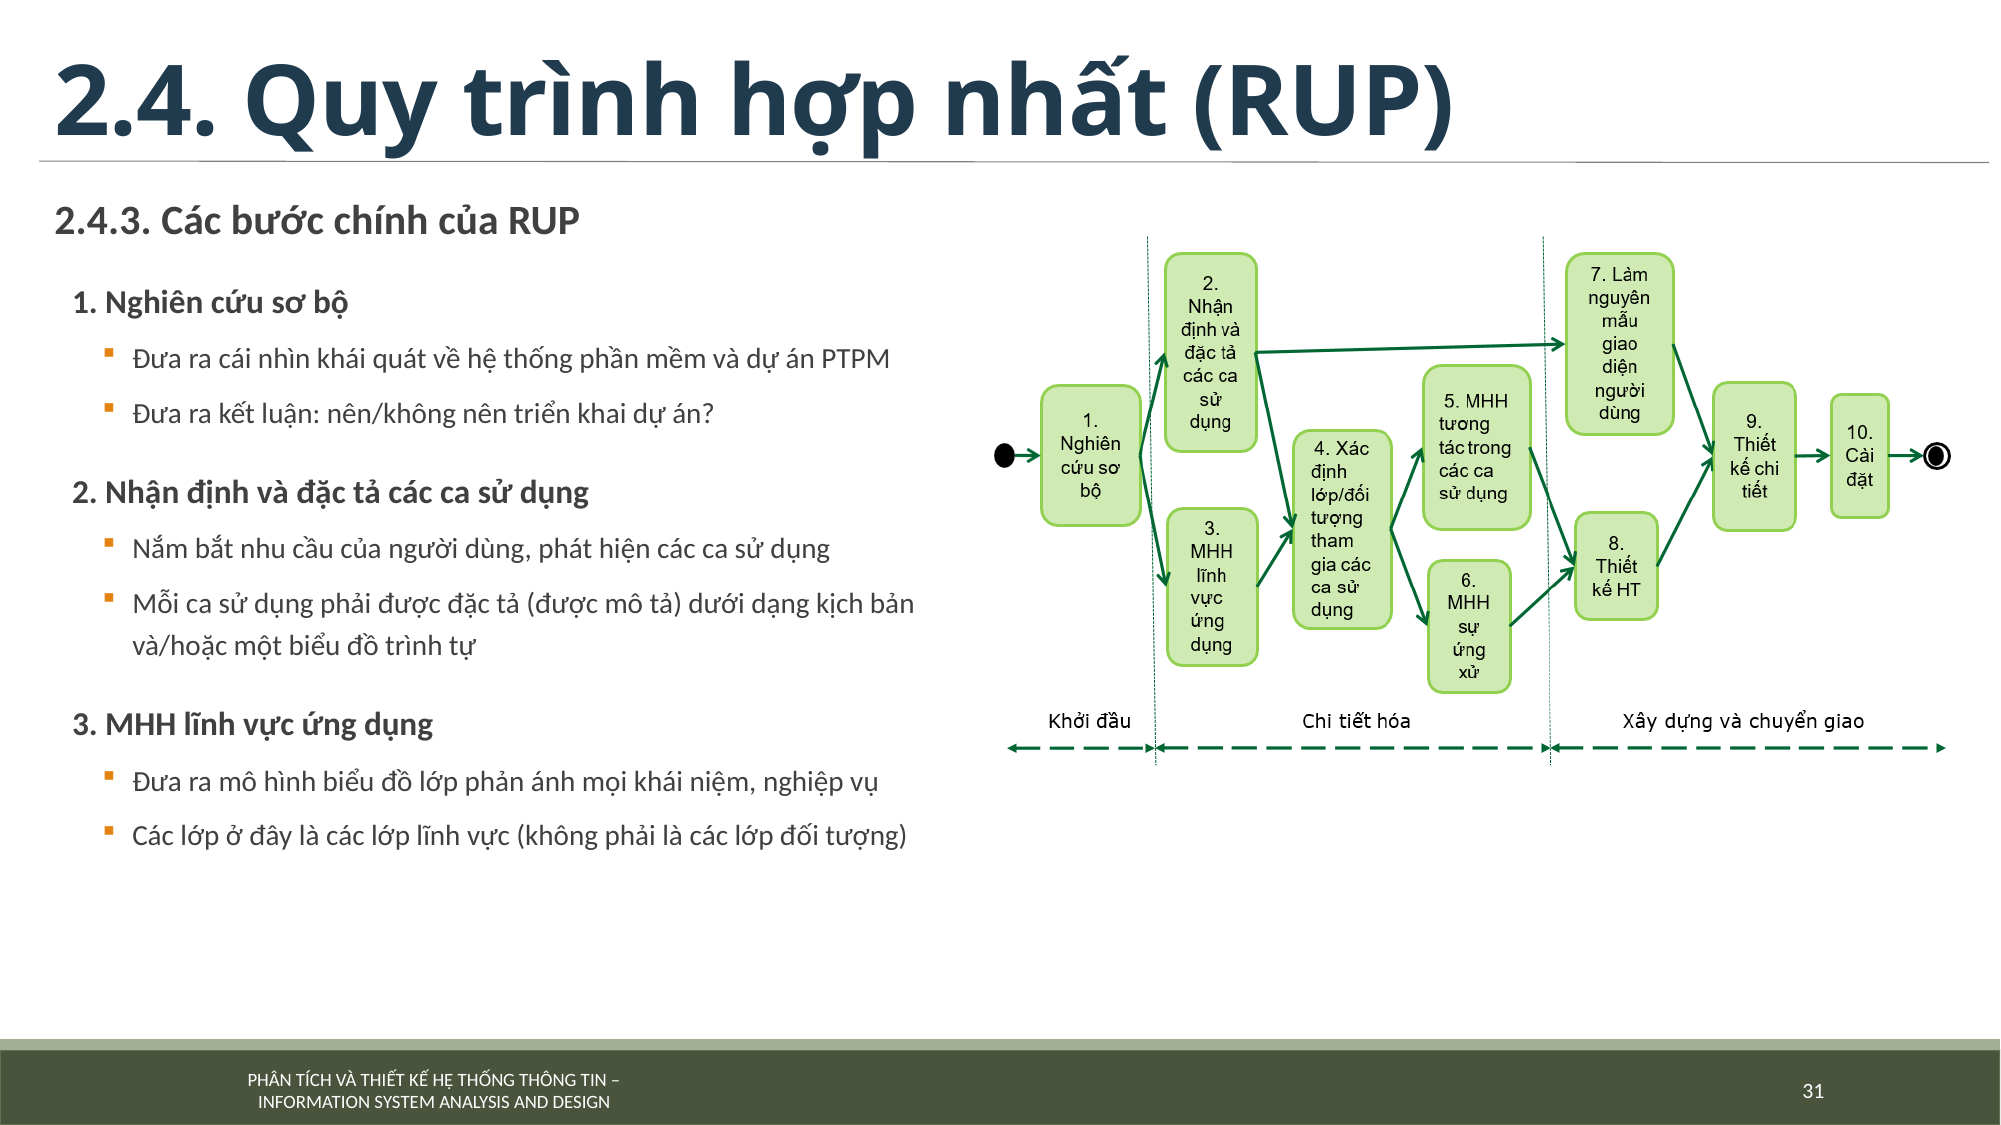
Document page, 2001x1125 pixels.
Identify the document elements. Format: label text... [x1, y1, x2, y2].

title 2.4. Quy trình hợp nhất (RUP) [39, 47, 1990, 163]
list 2.4.3. Các bước chính của RUP 1. Nghiên cứu sơ bộ Đưa ra cái nhìn khái quát về hệ thống phần mềm và dự án PTPM Đưa ra kết luận: nên/không nên triển khai dự án? 2. Nhận định và đặc tả các ca sử dụng Nắm bắt nhu cầu của người dùng, phát hiện các ca sử dụng Mỗi ca sử dụng phải được đặc tả (được mô tả) dưới dạng kịch bản và/hoặc một biểu đồ trình tự 3. MHH lĩnh vực ứng dụng Đưa ra mô hình biểu đồ lớp phản ánh mọi khái niệm, nghiệp vụ Các lớp ở đây là các lớp lĩnh vực (không phải là các lớp đối tượng) [39, 175, 941, 1036]
slide_number 31 [1624, 1059, 1840, 1120]
picture [980, 226, 1957, 768]
